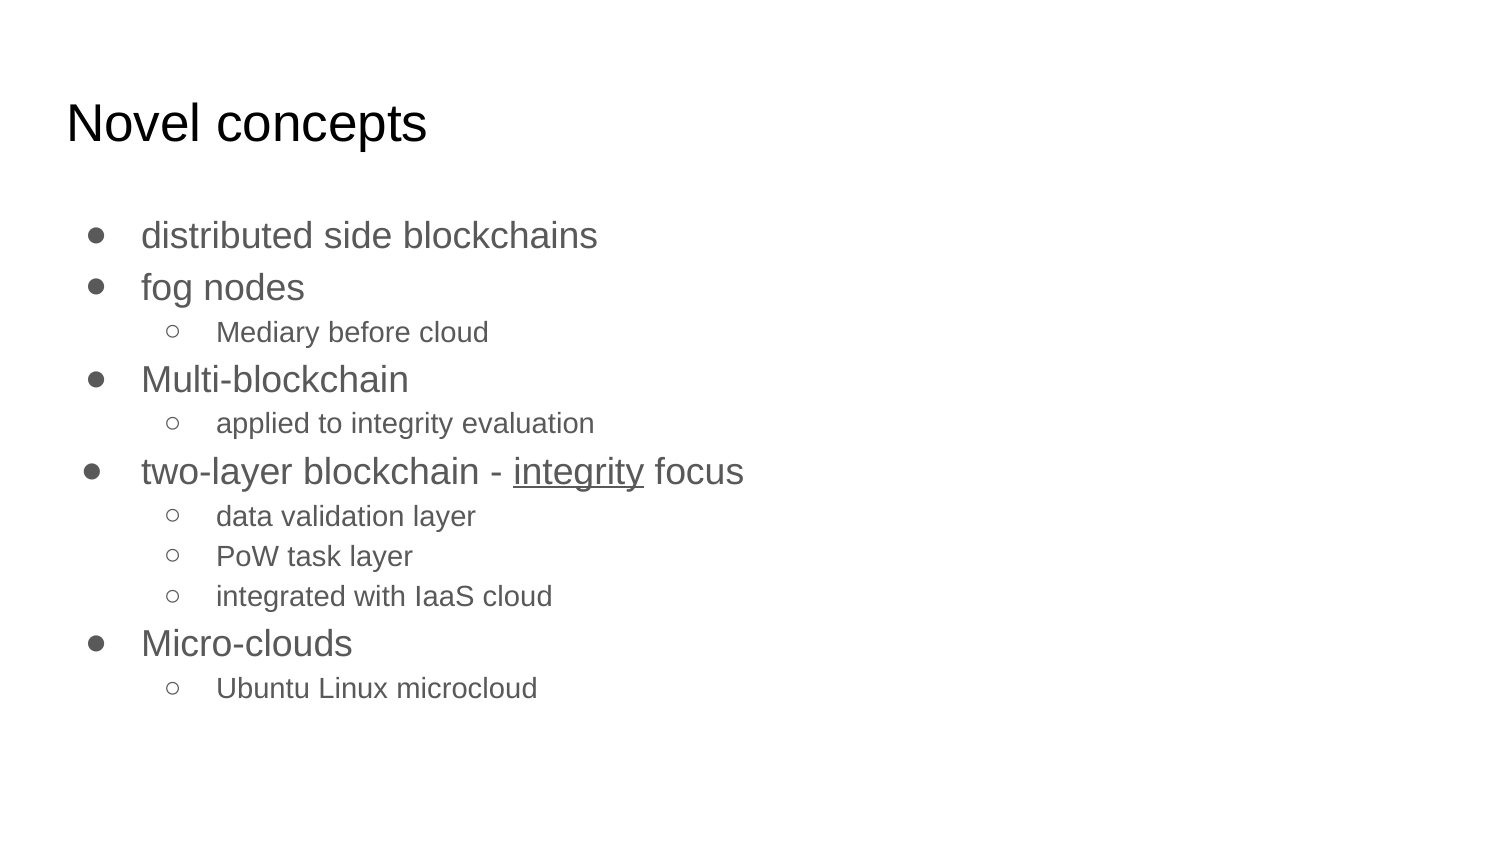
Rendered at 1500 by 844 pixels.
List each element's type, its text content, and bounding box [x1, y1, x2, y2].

title Novel concepts [51, 72, 1449, 167]
list distributed side blockchains fog nodes Mediary before cloud Multi-blockchain applied to integrity evaluation two-layer blockchain - integrity focus data validation layer PoW task layer integrated with IaaS cloud Micro-clouds Ubuntu Linux microcloud [51, 189, 1449, 750]
